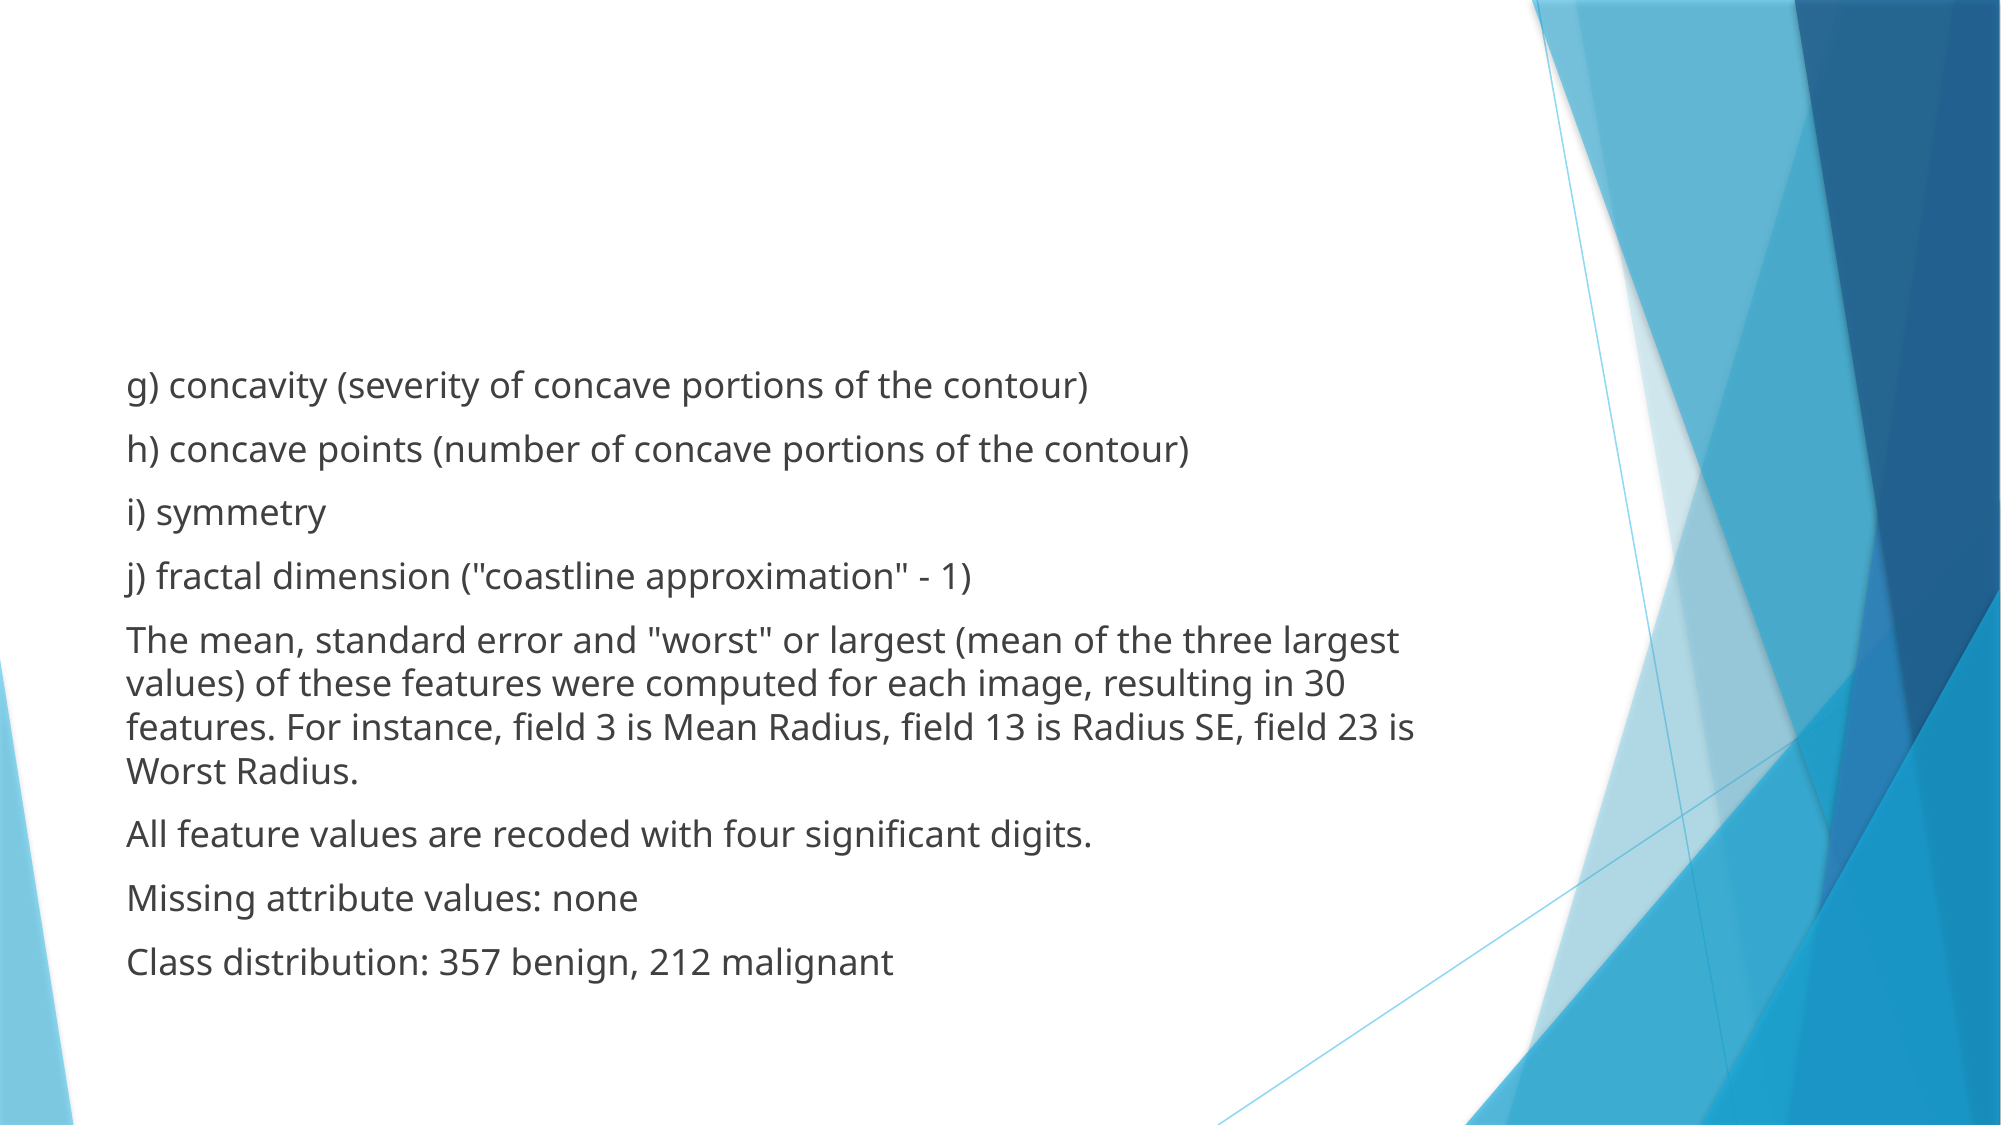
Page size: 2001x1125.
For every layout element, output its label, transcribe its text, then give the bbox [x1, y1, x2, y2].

list g) concavity (severity of concave portions of the contour) h) concave points (number of concave portions of the contour) i) symmetry j) fractal dimension ("coastline approximation" - 1) The mean, standard error and "worst" or largest (mean of the three largest values) of these features were computed for each image, resulting in 30 features. For instance, field 3 is Mean Radius, field 13 is Radius SE, field 23 is Worst Radius. All feature values are recoded with four significant digits. Missing attribute values: none Class distribution: 357 benign, 212 malignant [111, 354, 1522, 992]
